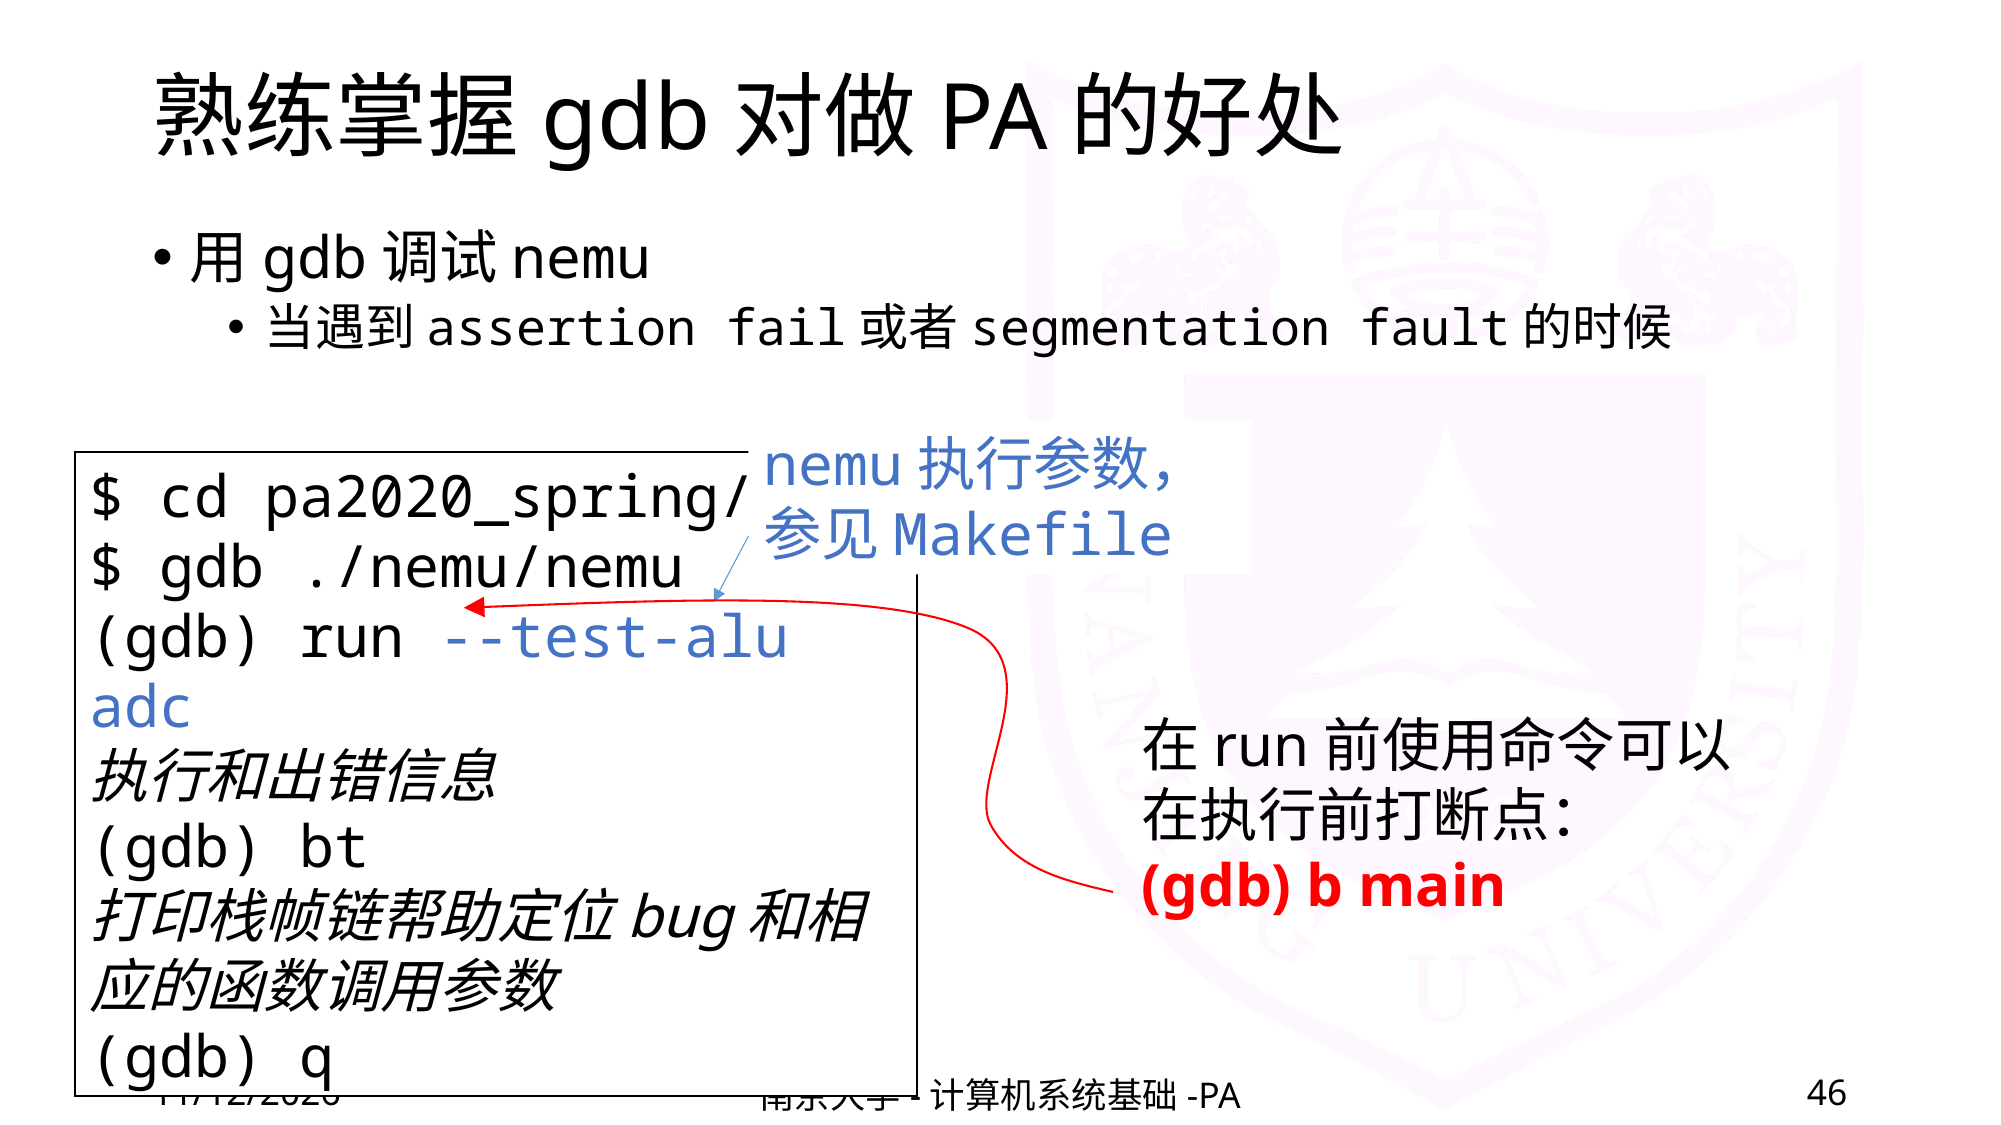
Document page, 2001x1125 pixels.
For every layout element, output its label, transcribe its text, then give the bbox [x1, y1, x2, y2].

text_box [463, 596, 1114, 894]
title 熟练掌握gdb对做PA的好处 [137, 59, 1863, 181]
text_box $ cd pa2020_spring/ $ gdb ./nemu/nemu (gdb) run --test-alu adc 执行和出错信息 (gdb) bt 打印栈帧链帮助定位bug和相应的函数调用参数 (gdb) q [74, 451, 918, 1097]
list 用gdb调试nemu 当遇到assertion fail或者segmentation fault的时候 [137, 221, 1863, 433]
slide_number 46 [1412, 1064, 1863, 1125]
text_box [713, 536, 749, 602]
text_box 在run前使用命令可以在执行前打断点： (gdb) b main [1126, 700, 1771, 926]
text_box nemu执行参数，参见Makefile [748, 419, 1252, 575]
footer 南京大学-计算机系统基础-PA [662, 1064, 1338, 1125]
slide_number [137, 1097, 588, 1125]
